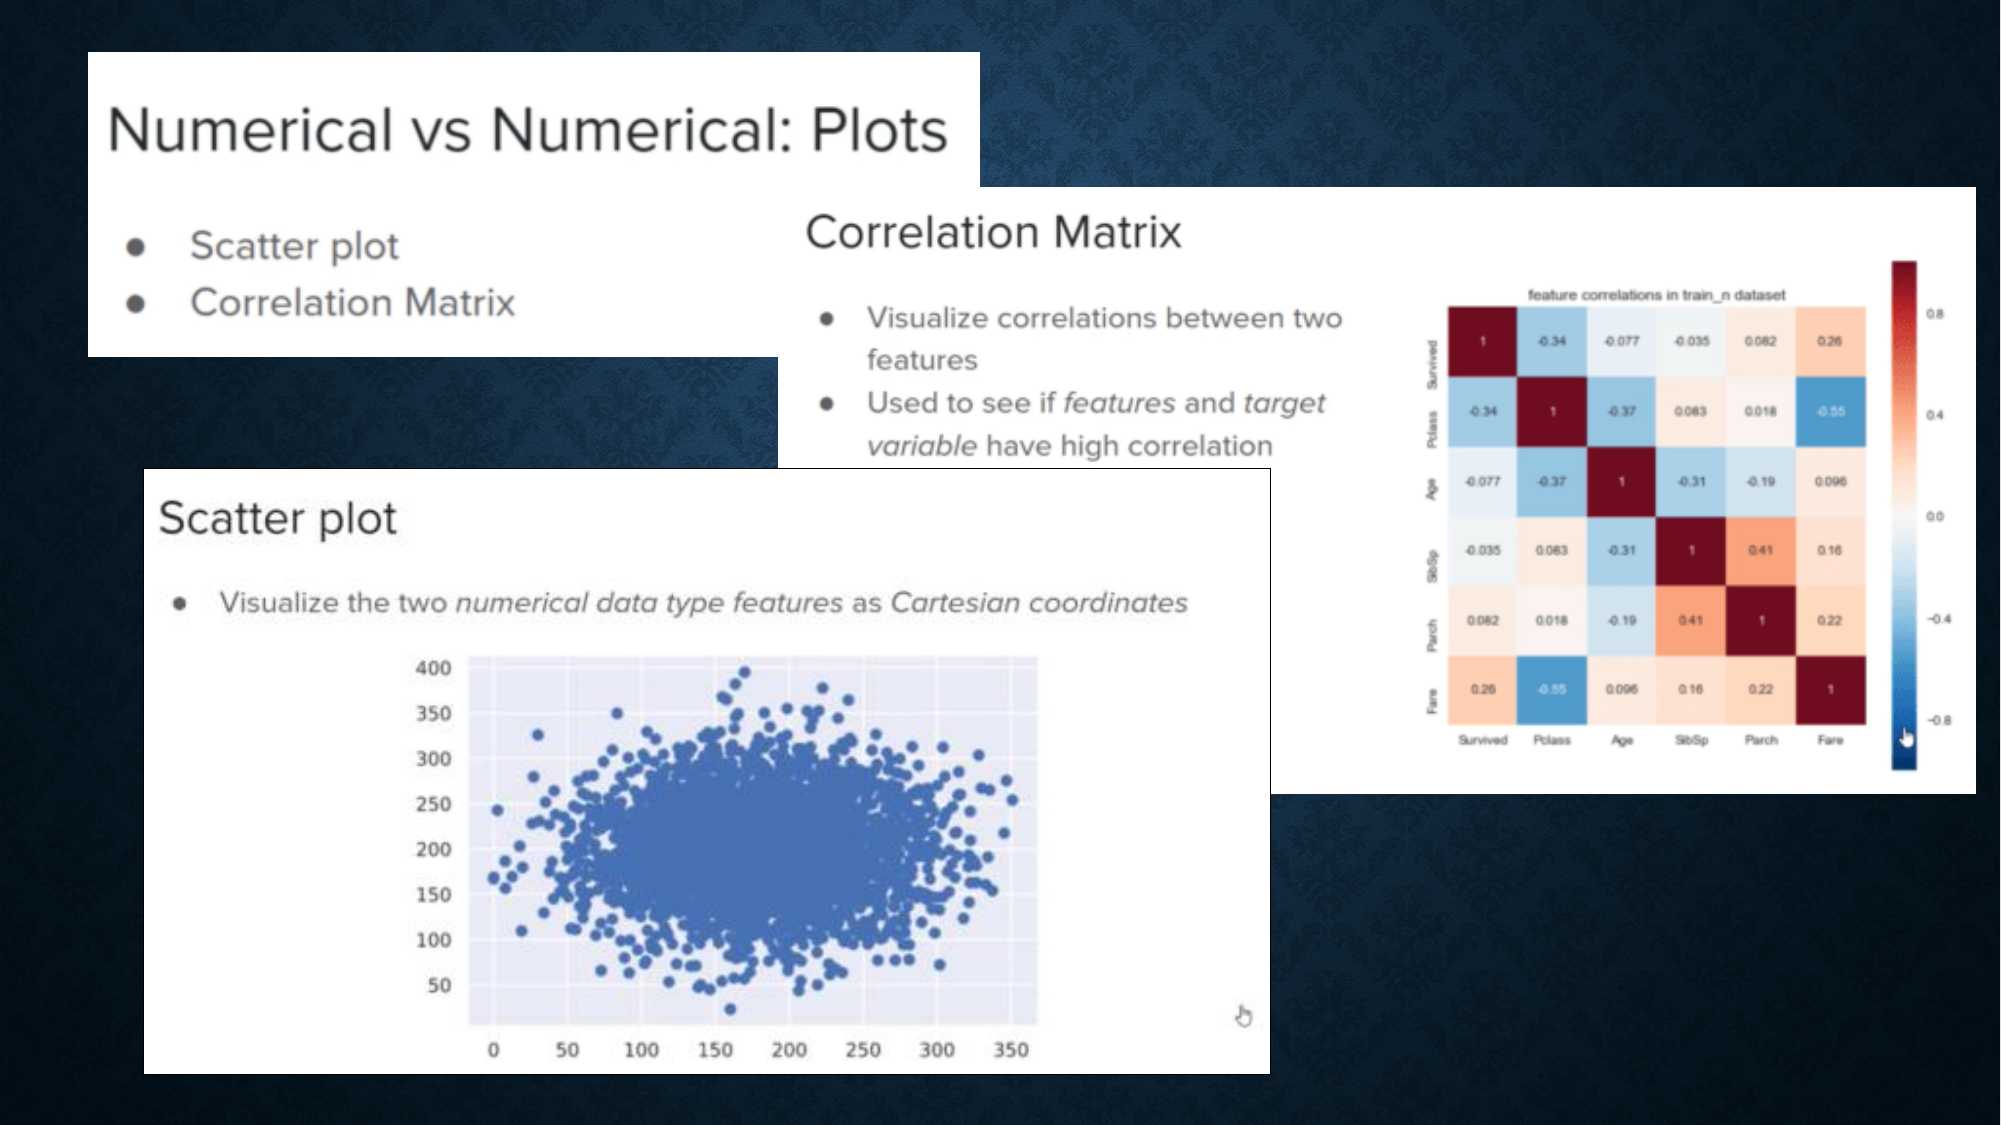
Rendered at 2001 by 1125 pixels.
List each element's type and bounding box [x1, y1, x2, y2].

picture [87, 52, 1976, 1076]
